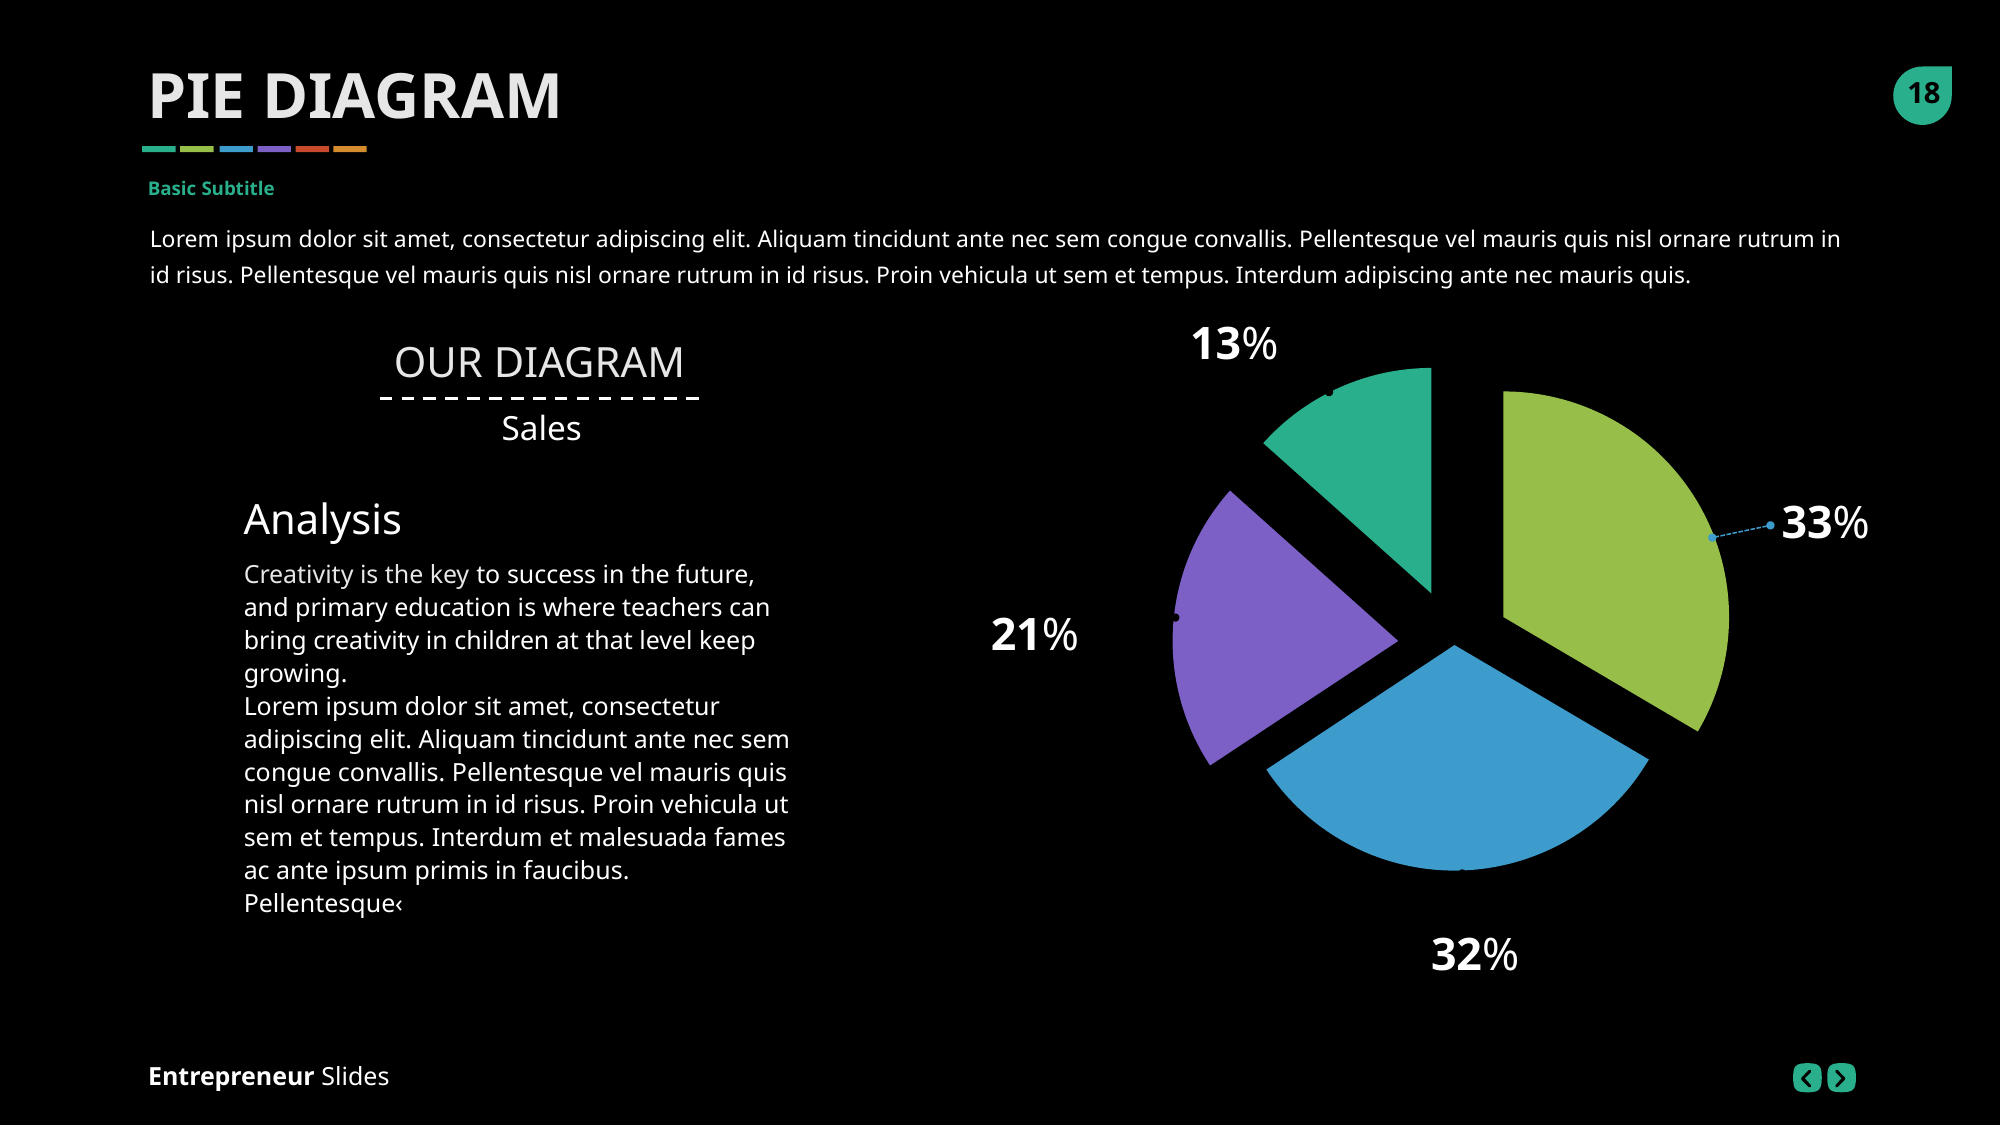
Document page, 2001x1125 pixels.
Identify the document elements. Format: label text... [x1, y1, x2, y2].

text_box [142, 146, 367, 153]
text_box Basic Subtitle [133, 168, 755, 206]
text_box OUR DIAGRAM [228, 328, 851, 394]
text_box Lorem ipsum dolor sit amet, consectetur adipiscing elit. Aliquam tincidunt ante nec sem congue convallis. Pellentesque vel mauris quis nisl ornare rutrum in id risus. Pellentesque vel mauris quis nisl ornare rutrum in id risus. Proin vehicula ut sem et tempus. Interdum adipiscing ante nec mauris quis. [135, 209, 1859, 296]
text_box Analysis [228, 484, 851, 550]
text_box Creativity is the key to success in the future, and primary education is where teachers can bring creativity in children at that level keep growing. Lorem ipsum dolor sit amet, consectetur adipiscing elit. Aliquam tincidunt ante nec sem congue convallis. Pellentesque vel mauris quis nisl ornare rutrum in id risus. Proin vehicula ut sem et tempus. Interdum et malesuada fames ac ante ipsum primis in faucibus. Pellentesque‹ [228, 548, 811, 925]
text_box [952, 303, 1895, 991]
text_box PIE DIAGRAM [132, 48, 869, 139]
text_box Sales [239, 399, 845, 455]
